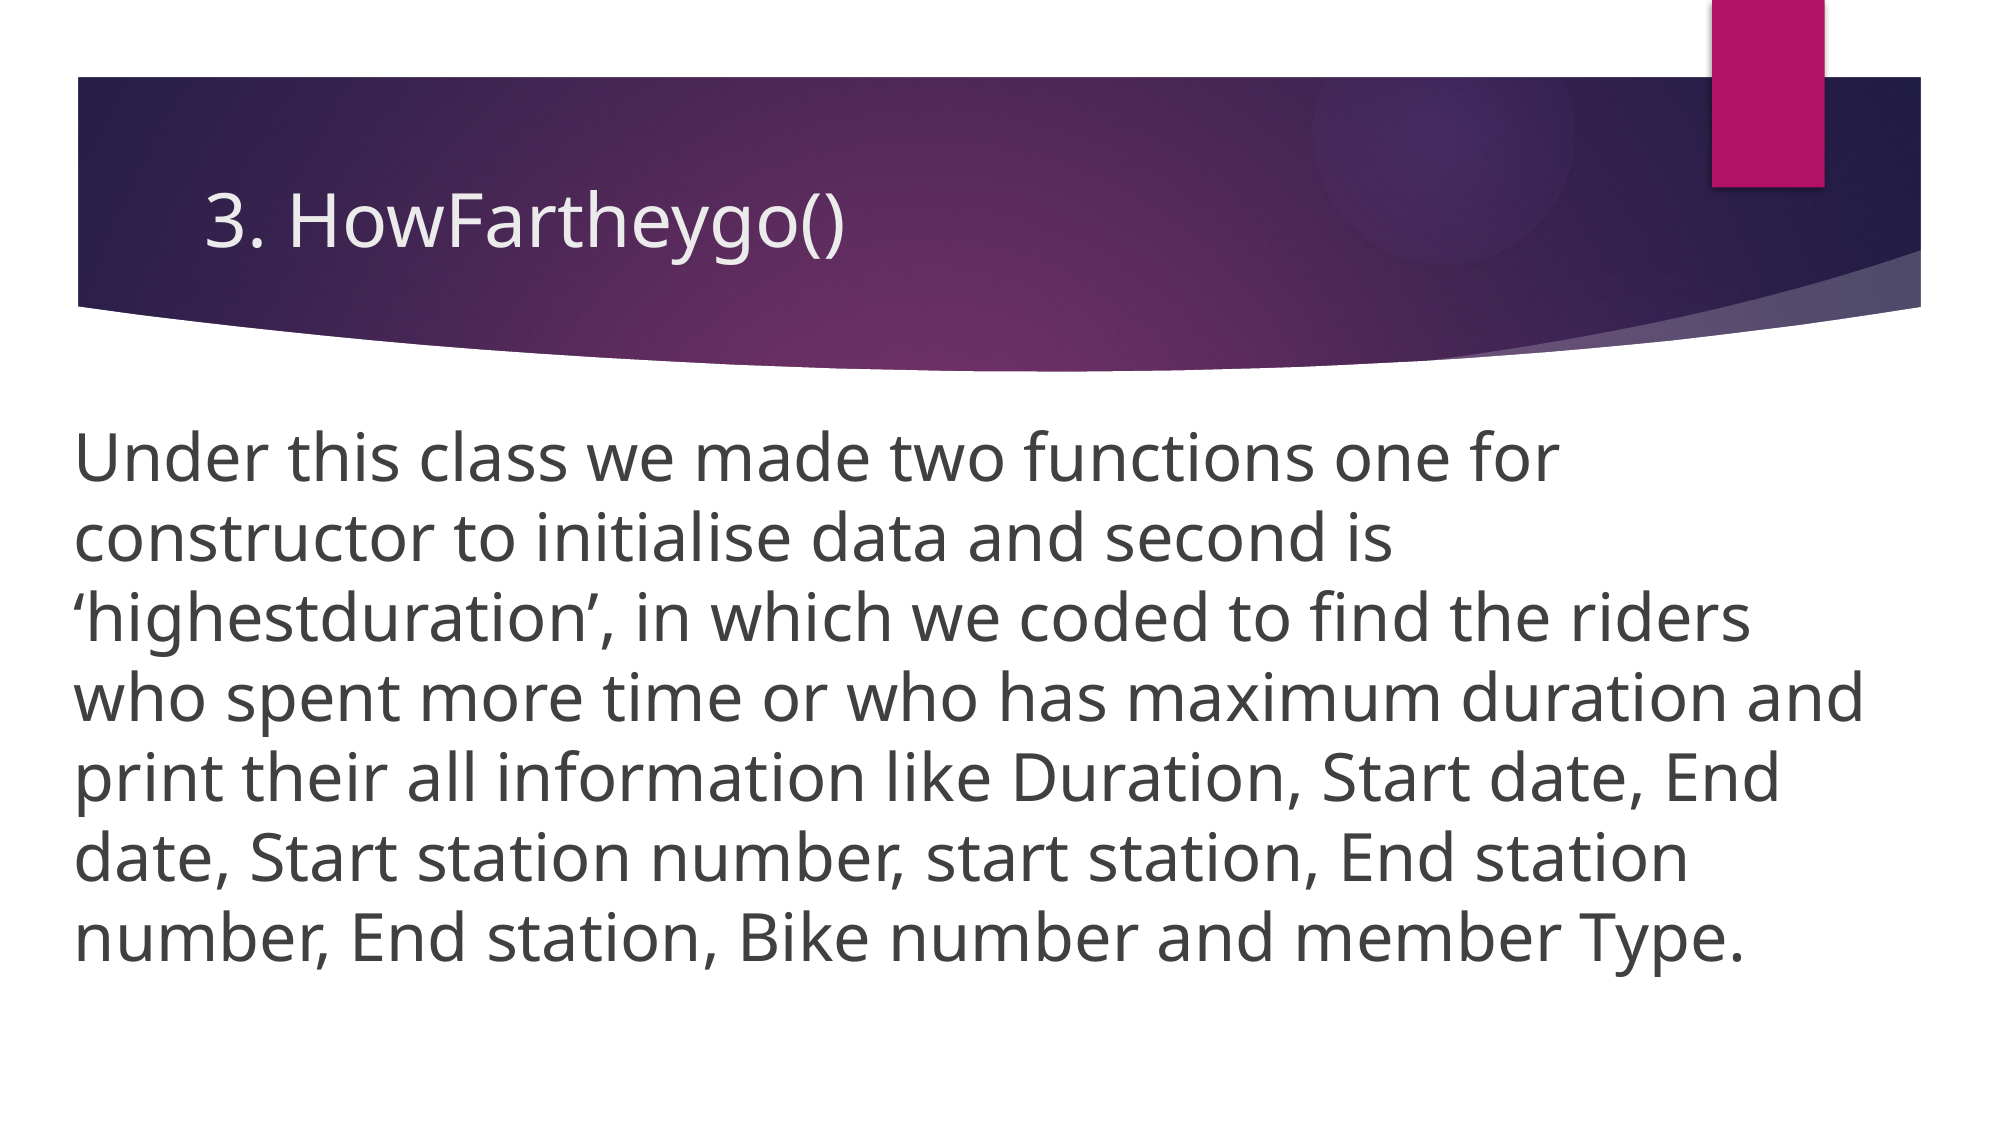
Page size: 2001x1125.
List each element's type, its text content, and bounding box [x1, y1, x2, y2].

title 3. HowFartheygo() [189, 159, 1627, 276]
list Under this class we made two functions one for constructor to initialise data and second is ‘highestduration’, in which we coded to find the riders who spent more time or who has maximum duration and print their all information like Duration, Start date, End date, Start station number, start station, End station number, End station, Bike number and member Type. [58, 407, 1886, 1054]
